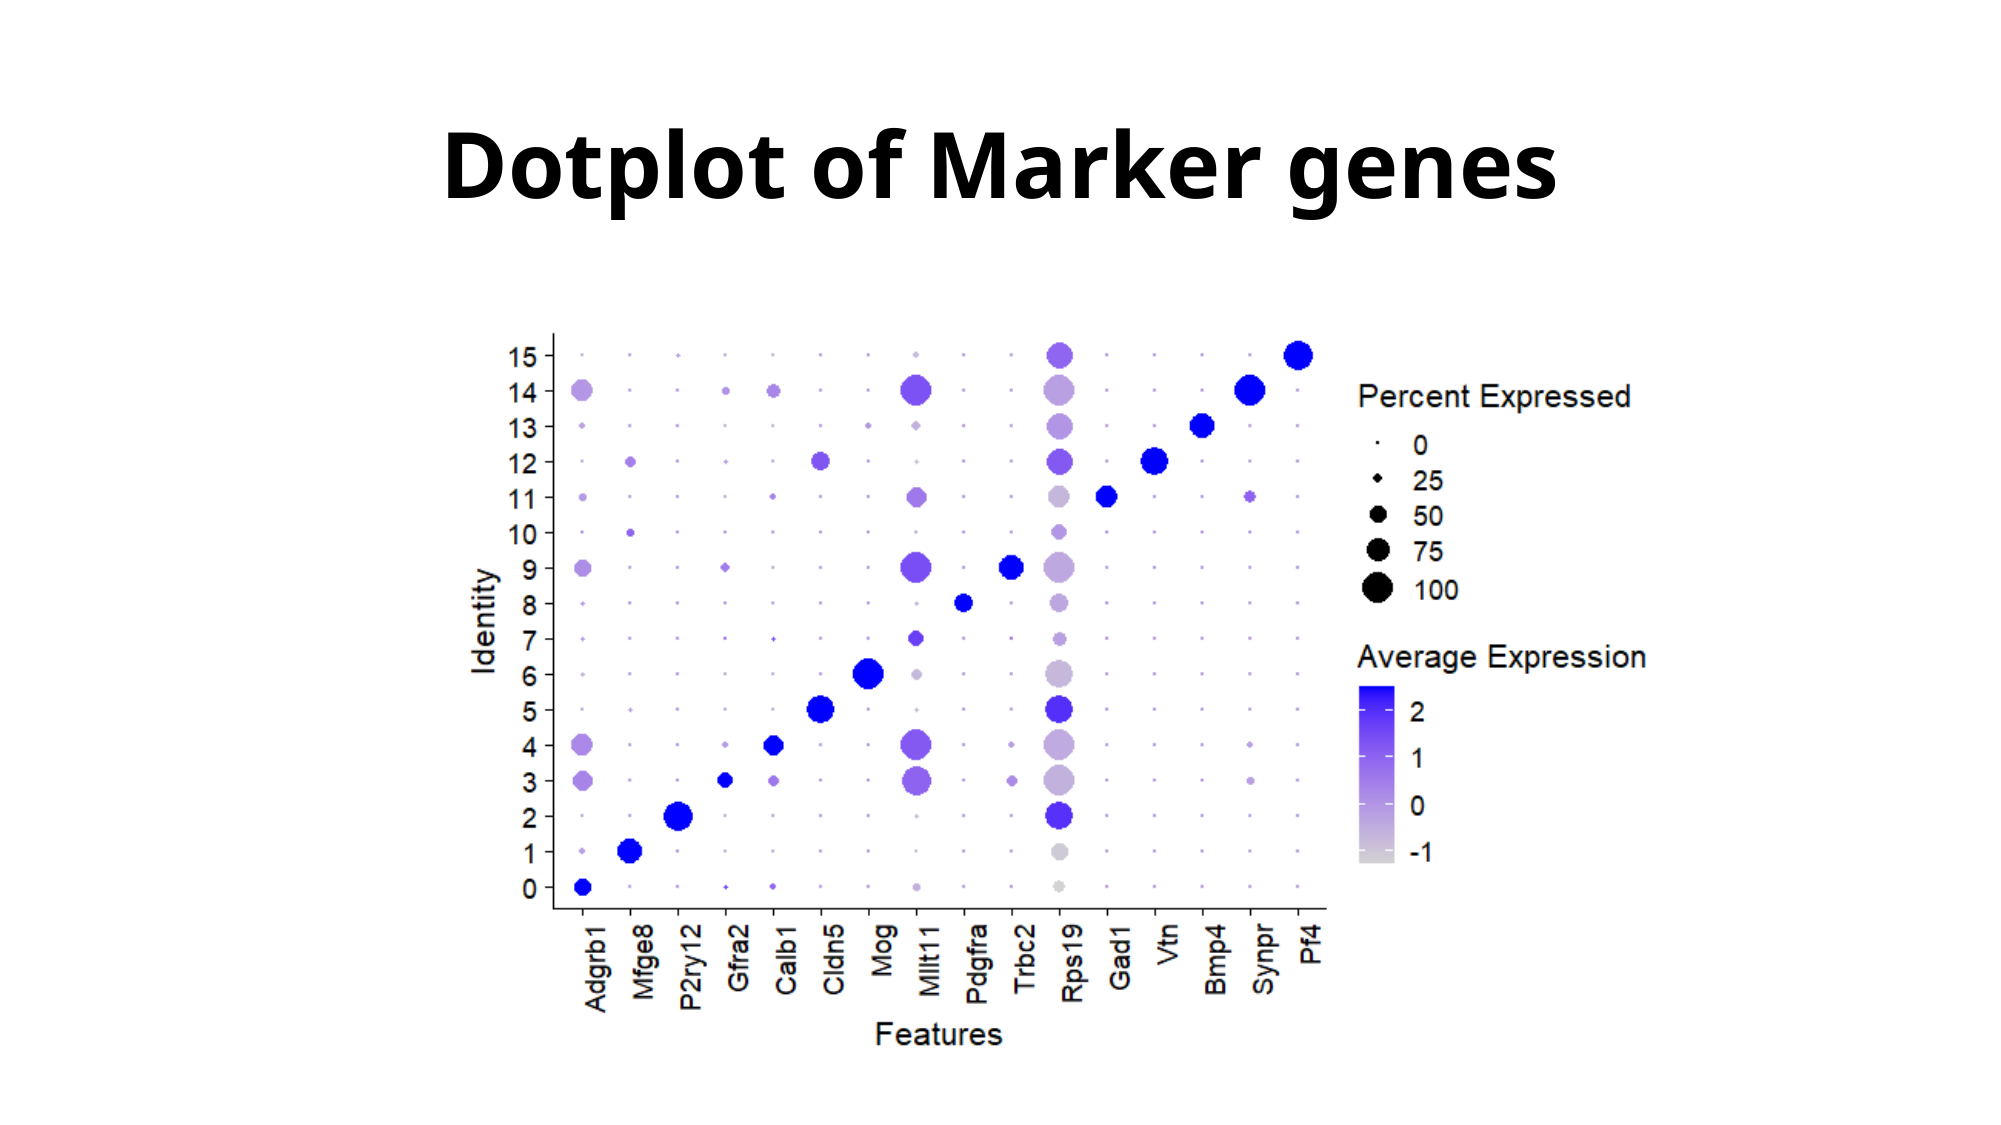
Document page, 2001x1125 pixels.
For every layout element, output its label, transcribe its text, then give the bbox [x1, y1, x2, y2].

title Dotplot of Marker genes [137, 59, 1863, 278]
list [453, 318, 1664, 1067]
